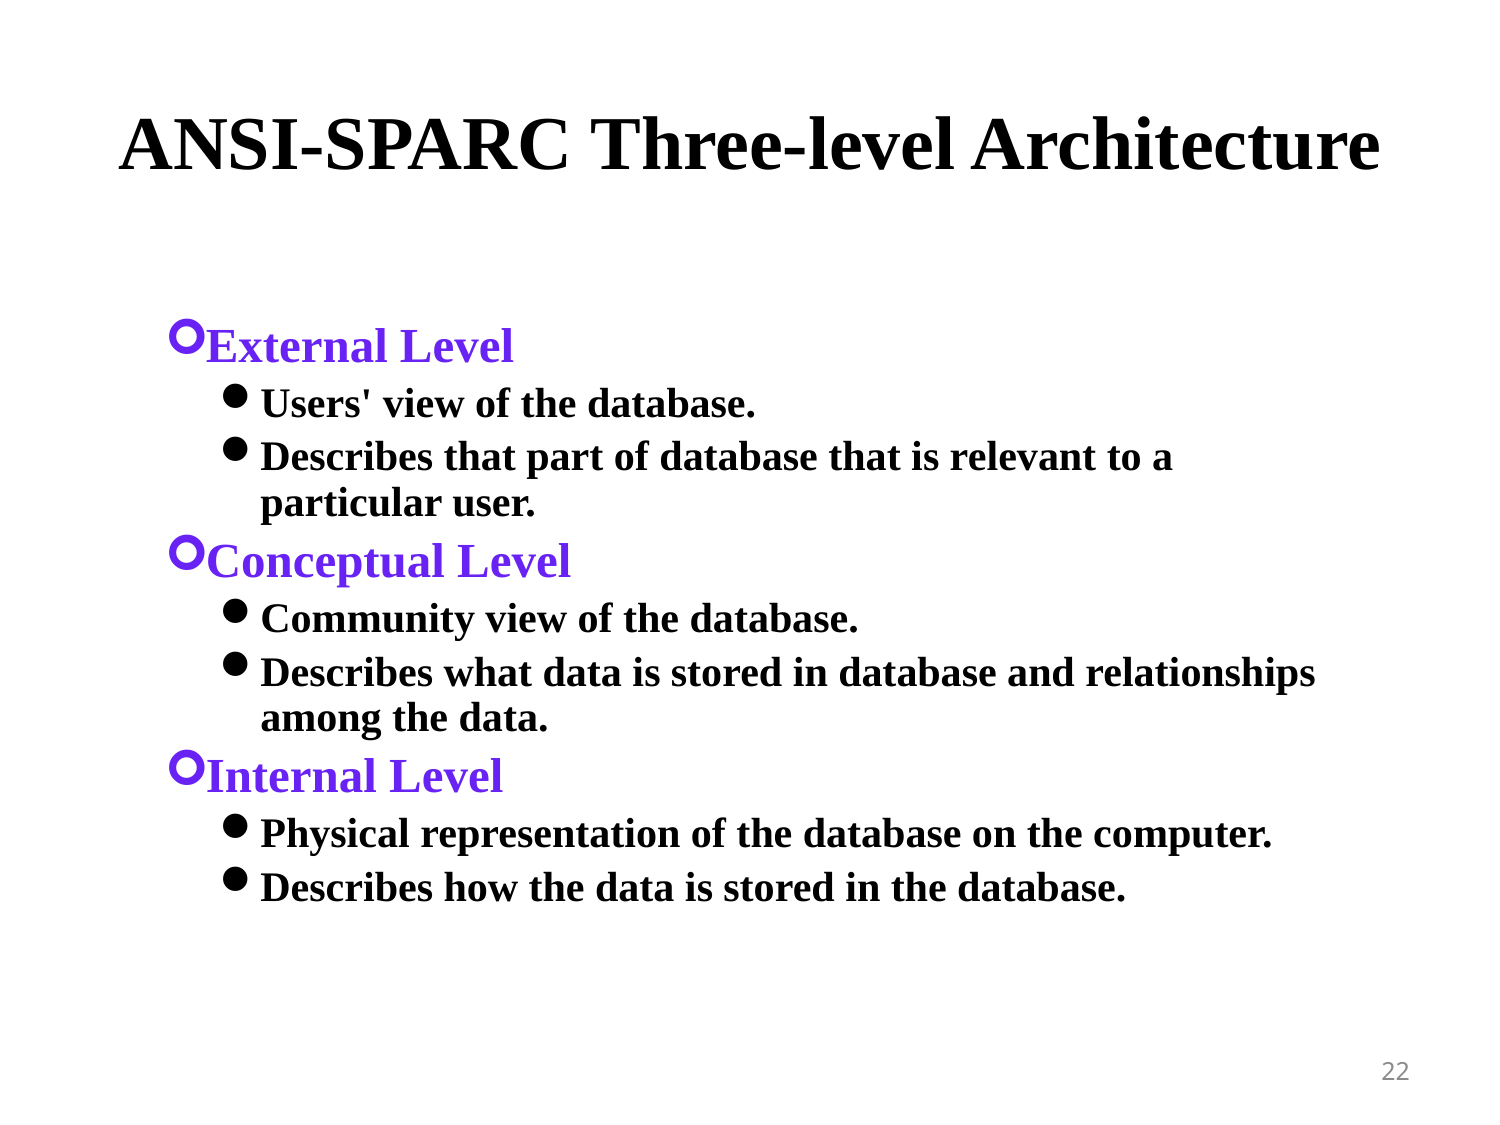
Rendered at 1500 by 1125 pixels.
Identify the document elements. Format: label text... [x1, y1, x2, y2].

title ANSI-SPARC Three-level Architecture [75, 45, 1425, 233]
list External Level Users' view of the database. Describes that part of database that is relevant to a particular user. Conceptual Level Community view of the database. Describes what data is stored in database and relationships among the data. Internal Level Physical representation of the database on the computer. Describes how the data is stored in the database. [150, 312, 1355, 931]
slide_number 22 [1074, 1042, 1425, 1103]
